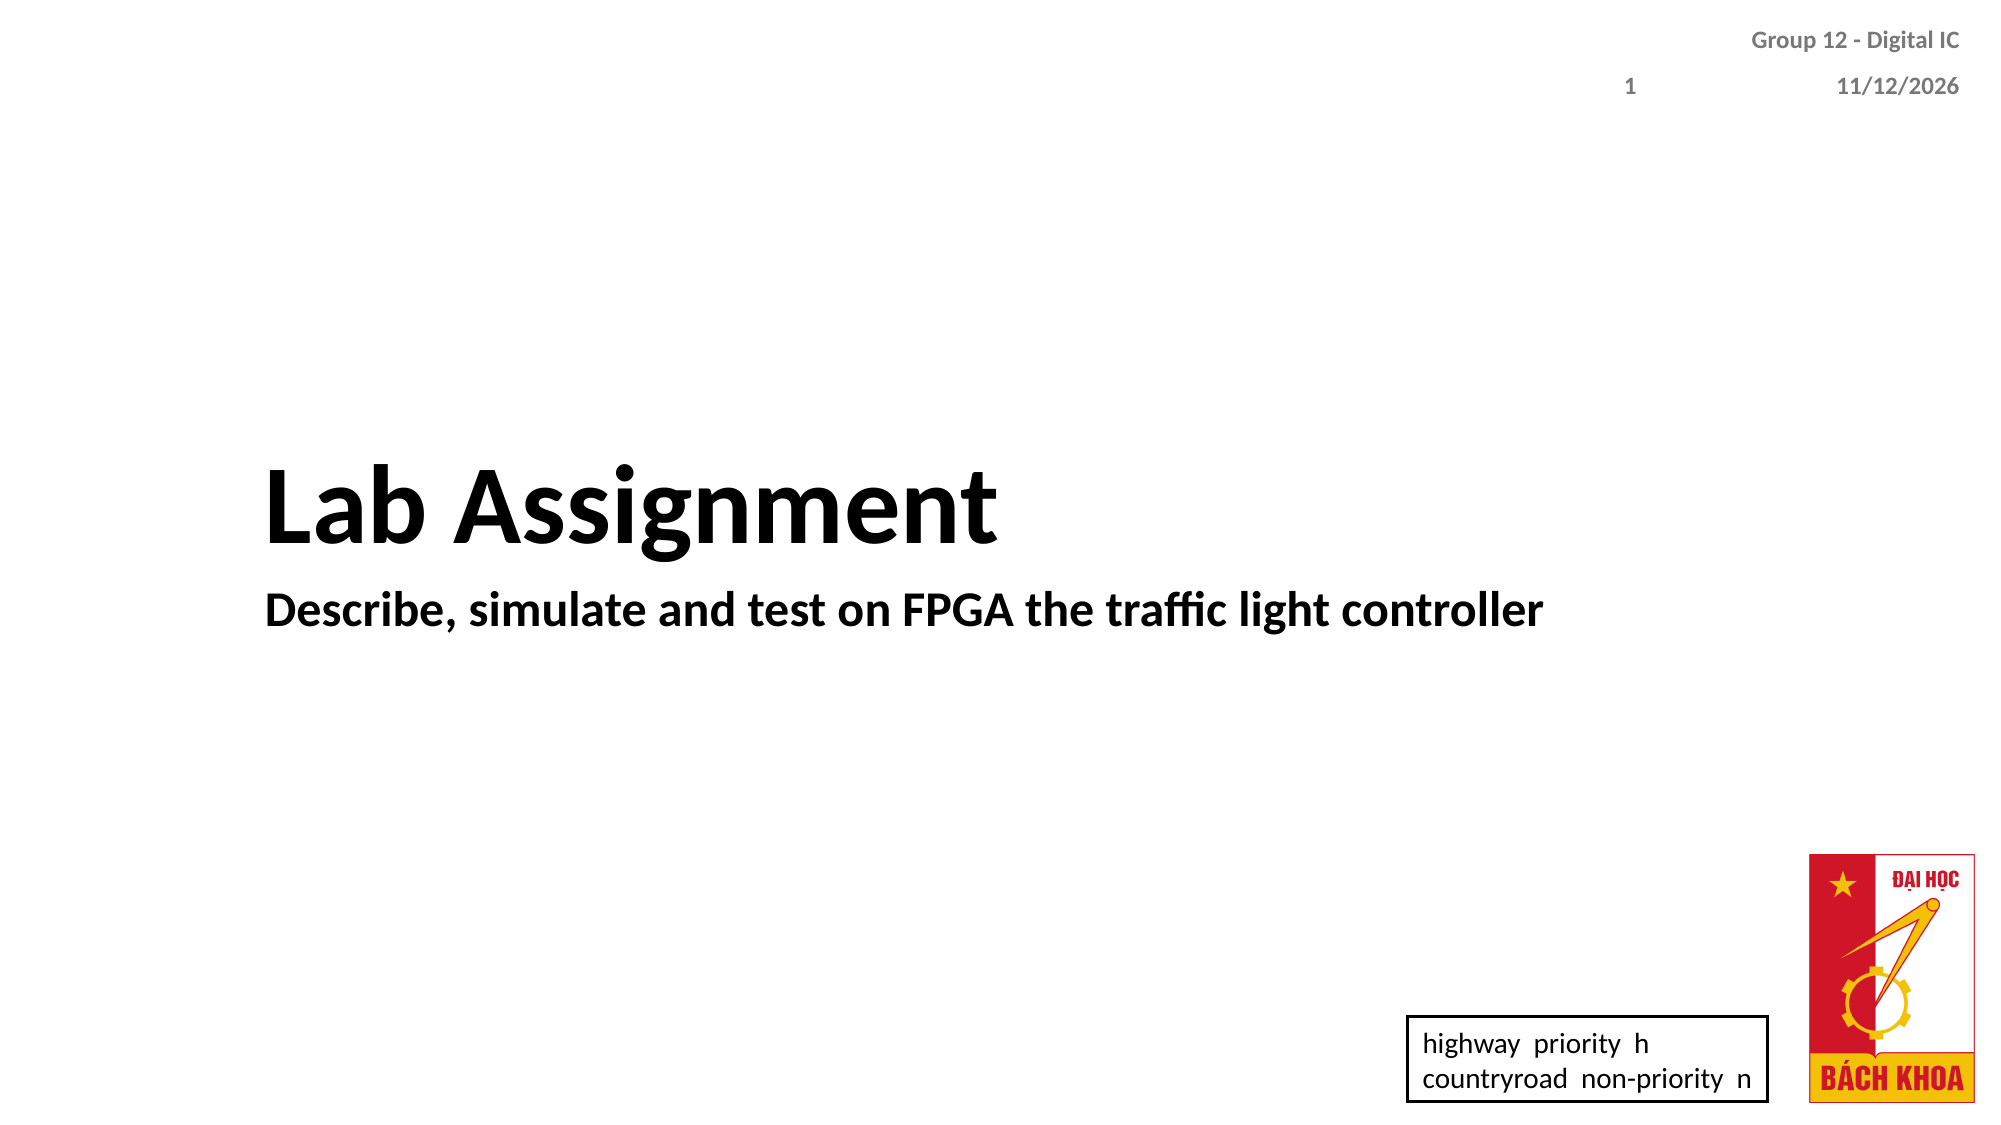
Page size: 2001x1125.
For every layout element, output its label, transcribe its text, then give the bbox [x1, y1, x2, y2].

subtitle Describe, simulate and test on FPGA the traffic light controller [249, 575, 1750, 848]
slide_number 1 [1375, 68, 1652, 101]
title Lab Assignment [249, 184, 1750, 575]
picture [1809, 854, 1975, 1103]
